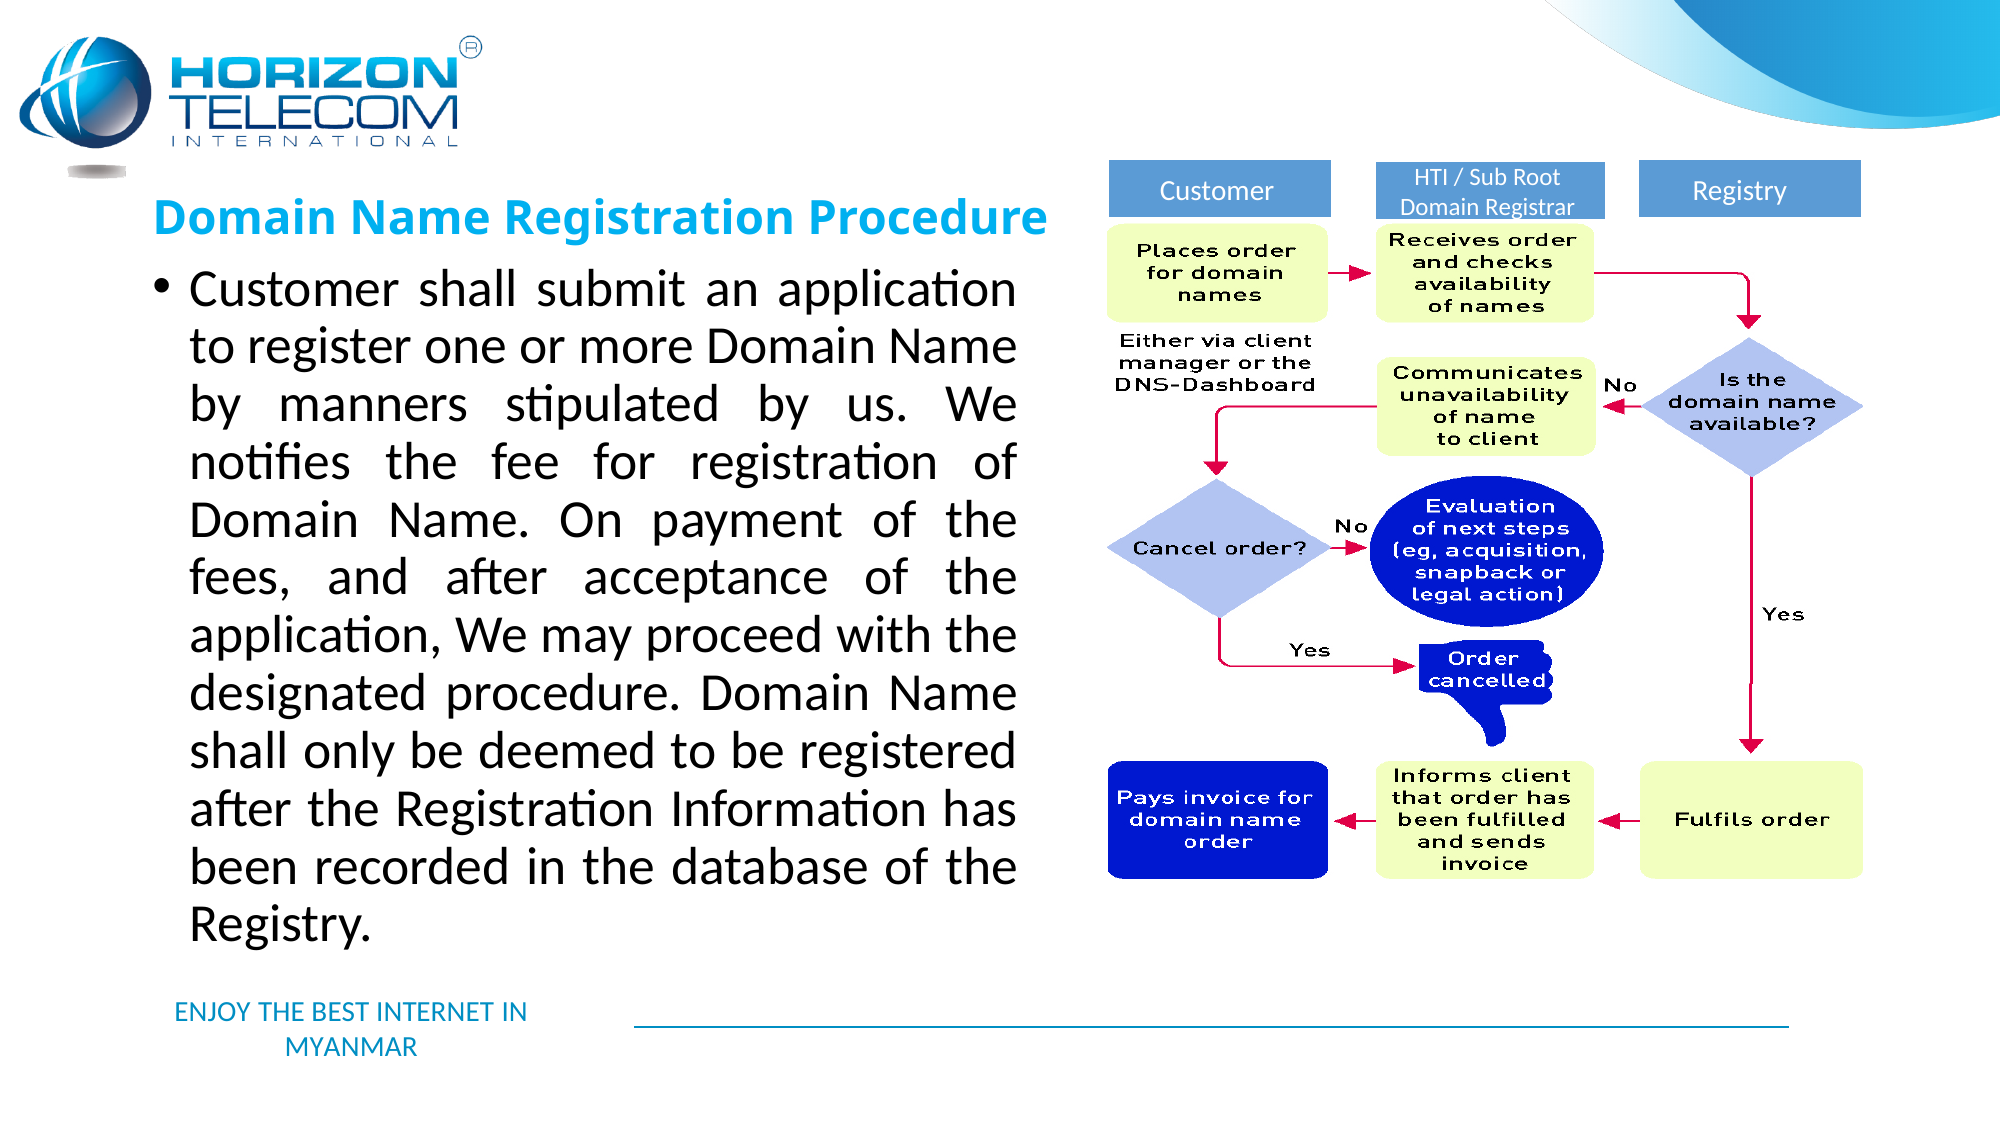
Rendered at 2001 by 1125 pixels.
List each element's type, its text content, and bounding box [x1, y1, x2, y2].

picture [0, 0, 500, 207]
text_box Registry [1636, 157, 1864, 220]
list Customer shall submit an application to register one or more Domain Name by manners stipulated by us. We notifies the fee for registration of Domain Name. On payment of the fees, and after acceptance of the application, We may proceed with the designated procedure. Domain Name shall only be deemed to be registered after the Registration Information has been recorded in the database of the Registry. [137, 252, 1034, 966]
text_box Customer [1106, 157, 1335, 220]
picture [1544, 0, 2000, 129]
title Domain Name Registration Procedure [137, 160, 1064, 278]
picture [1107, 166, 1863, 879]
text_box HTI / Sub Root Domain Registrar [1373, 159, 1608, 166]
footer ENJOY THE BEST INTERNET IN MYANMAR [104, 1007, 596, 1047]
